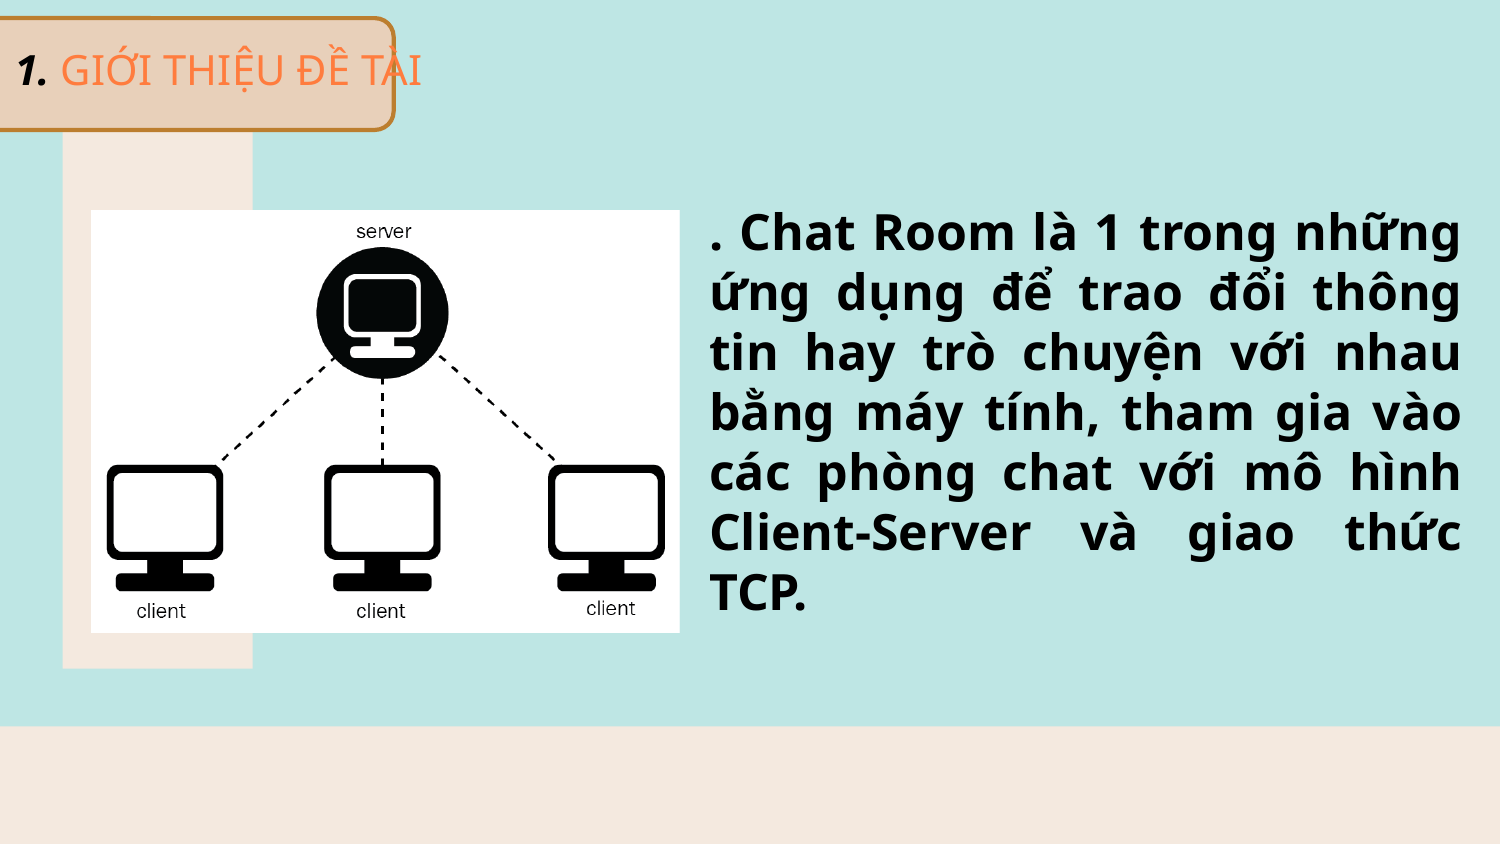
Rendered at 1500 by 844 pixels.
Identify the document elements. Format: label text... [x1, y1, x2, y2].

text_box [0, 15, 396, 36]
text_box 1. GIỚI THIỆU ĐỀ TÀI [0, 36, 448, 151]
text_box . Chat Room là 1 trong những ứng dụng để trao đổi thông tin hay trò chuyện với nhau bằng máy tính, tham gia vào các phòng chat với mô hình Client-Server và giao thức TCP. [694, 193, 1478, 749]
picture [91, 210, 680, 633]
